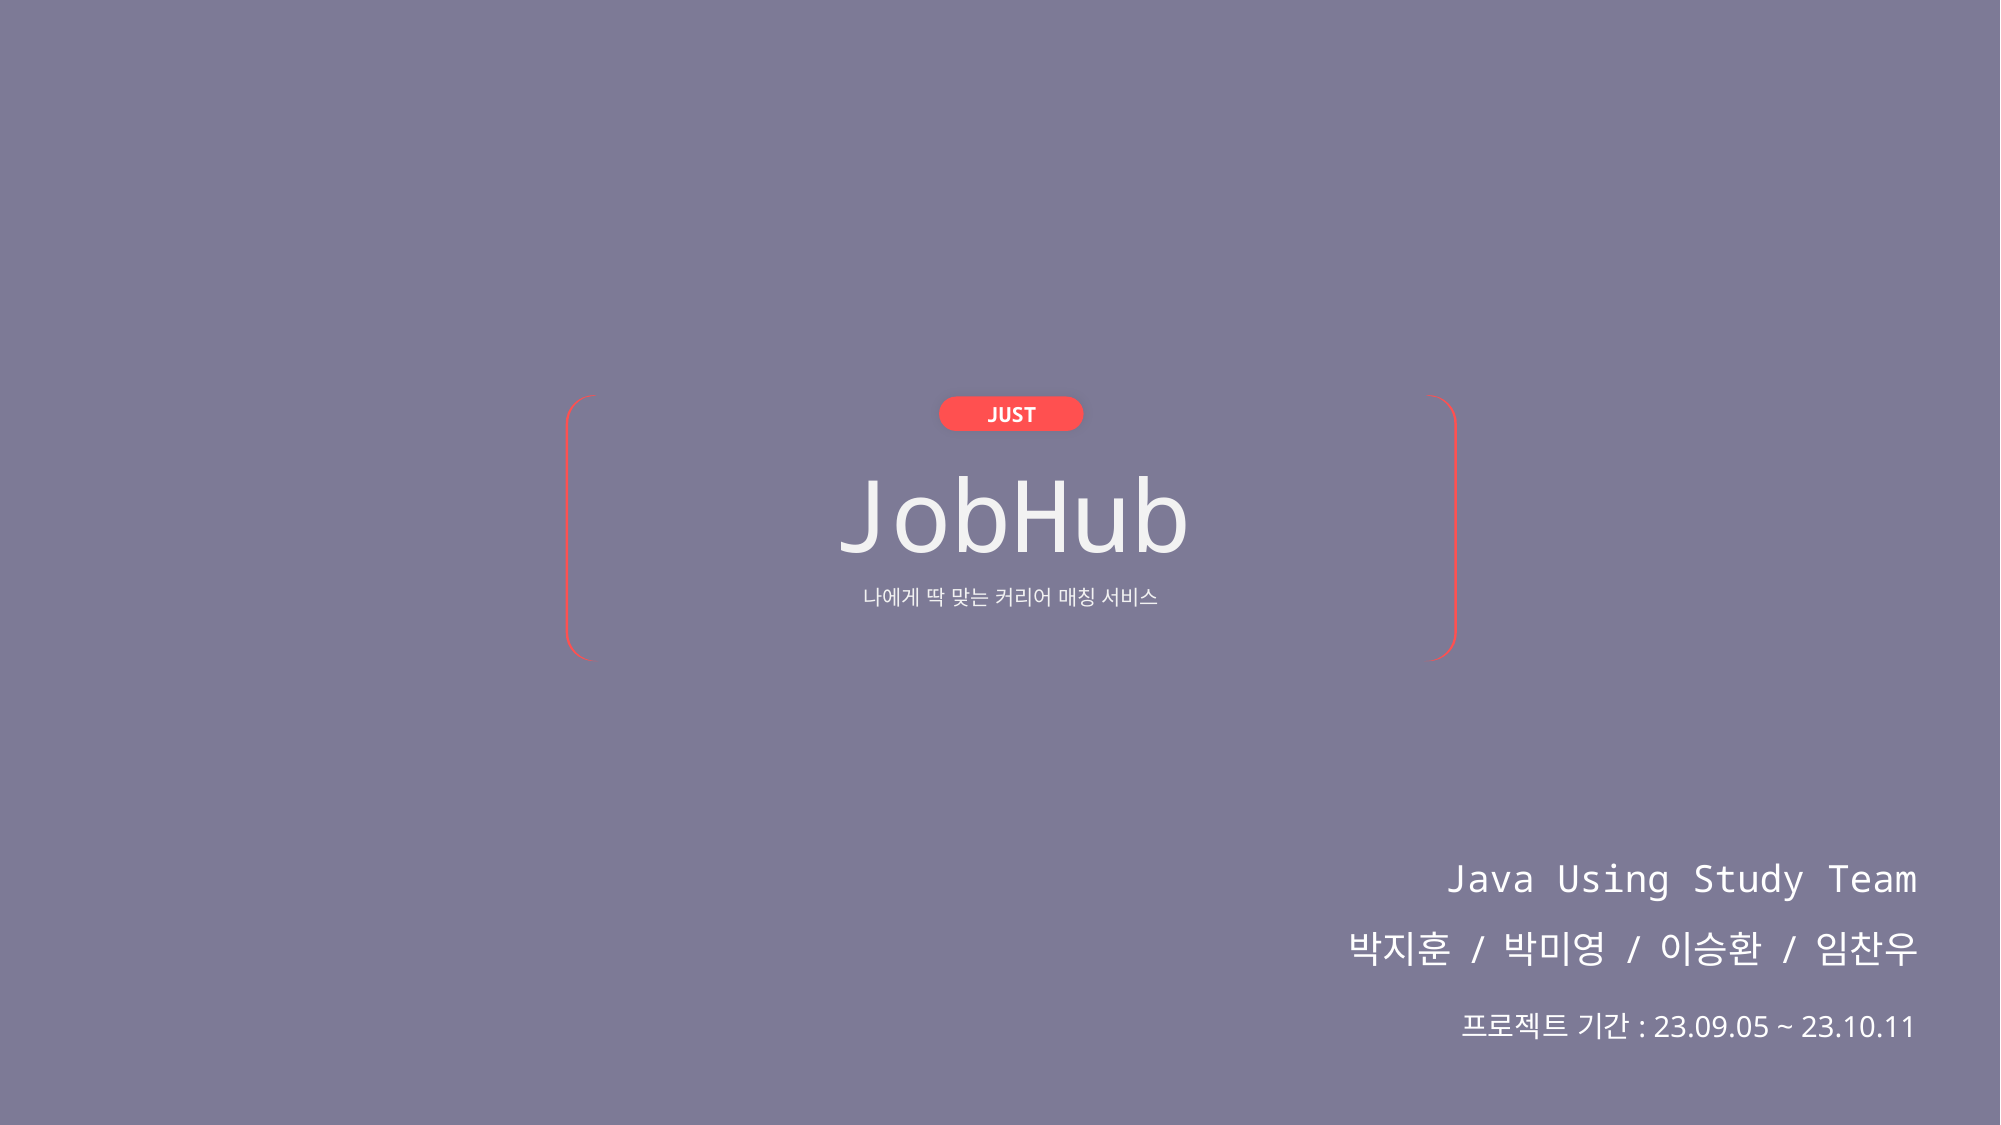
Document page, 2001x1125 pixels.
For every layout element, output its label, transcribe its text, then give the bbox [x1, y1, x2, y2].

text_box JobHub 나에게 딱 맞는 커리어 매칭 서비스 [570, 445, 1453, 618]
text_box Java Using Study Team [1265, 848, 1932, 908]
text_box [564, 394, 600, 663]
text_box 박지훈 / 박미영 / 이승환 / 임찬우 [1266, 918, 1934, 979]
text_box 프로젝트 기간: 23.09.05 ~ 23.10.11 [1265, 1001, 1932, 1051]
text_box JUST [937, 395, 1085, 433]
text_box [1423, 394, 1458, 663]
